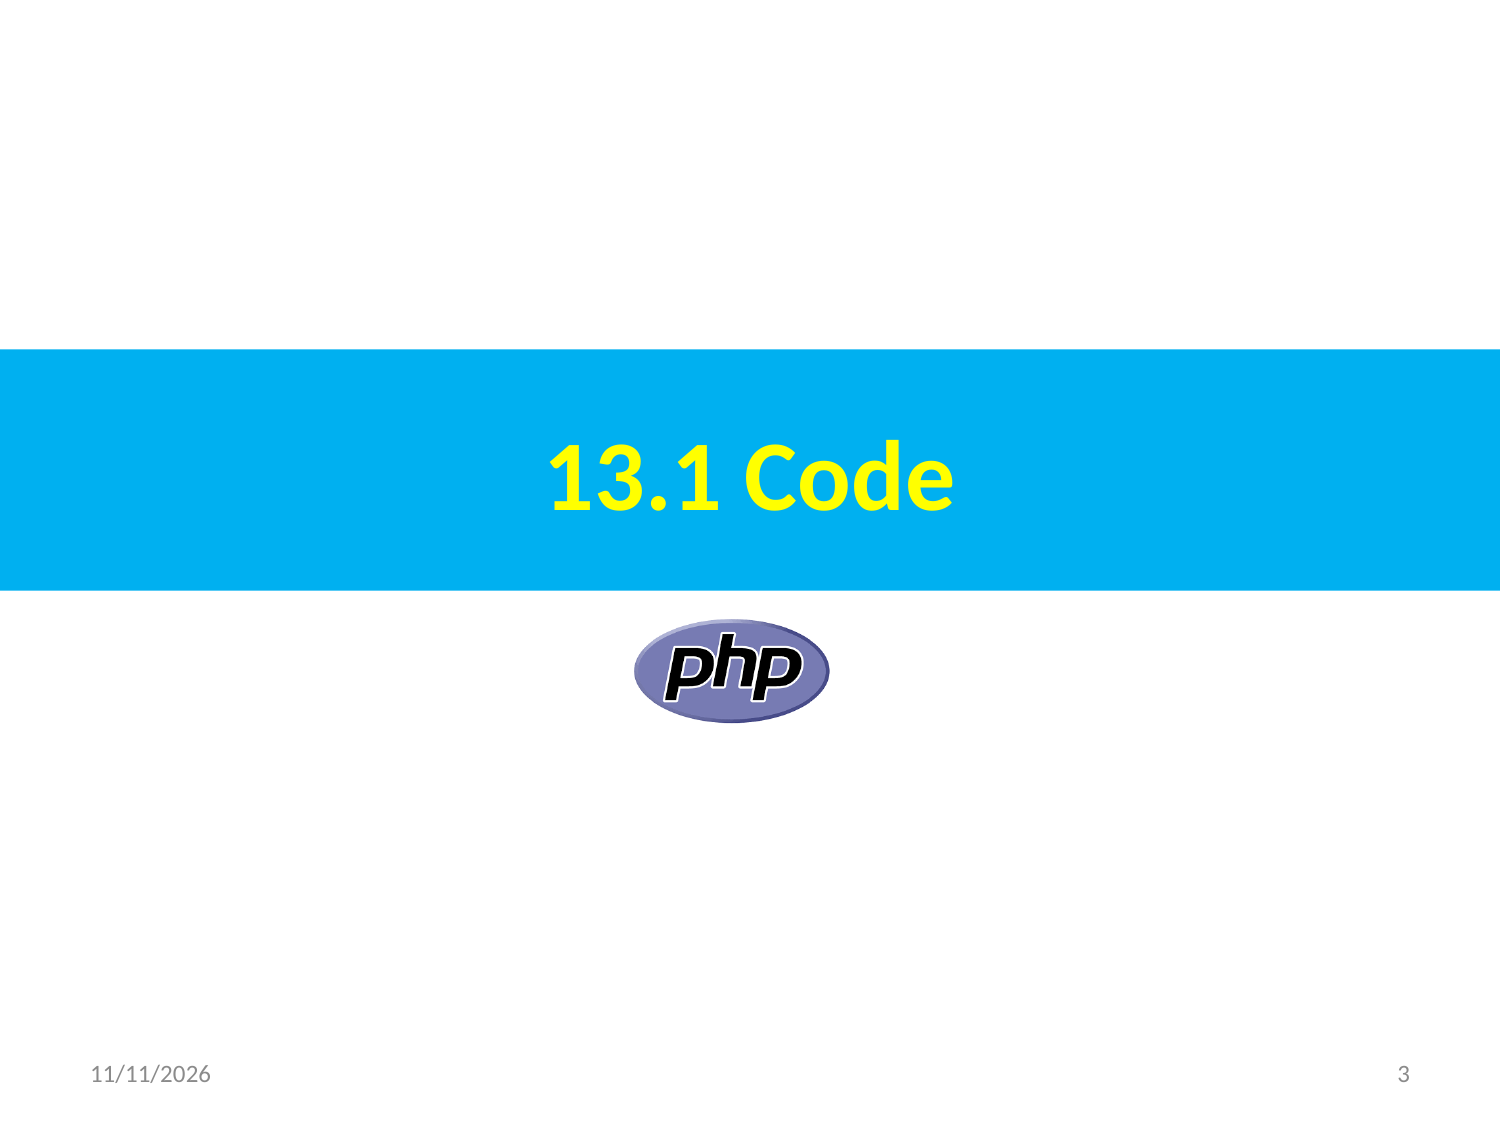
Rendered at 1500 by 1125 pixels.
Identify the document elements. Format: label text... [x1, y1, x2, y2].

slide_number 3 [1074, 1042, 1425, 1103]
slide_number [75, 1042, 425, 1103]
title 13.1 Code [0, 349, 1500, 591]
picture [630, 616, 833, 726]
